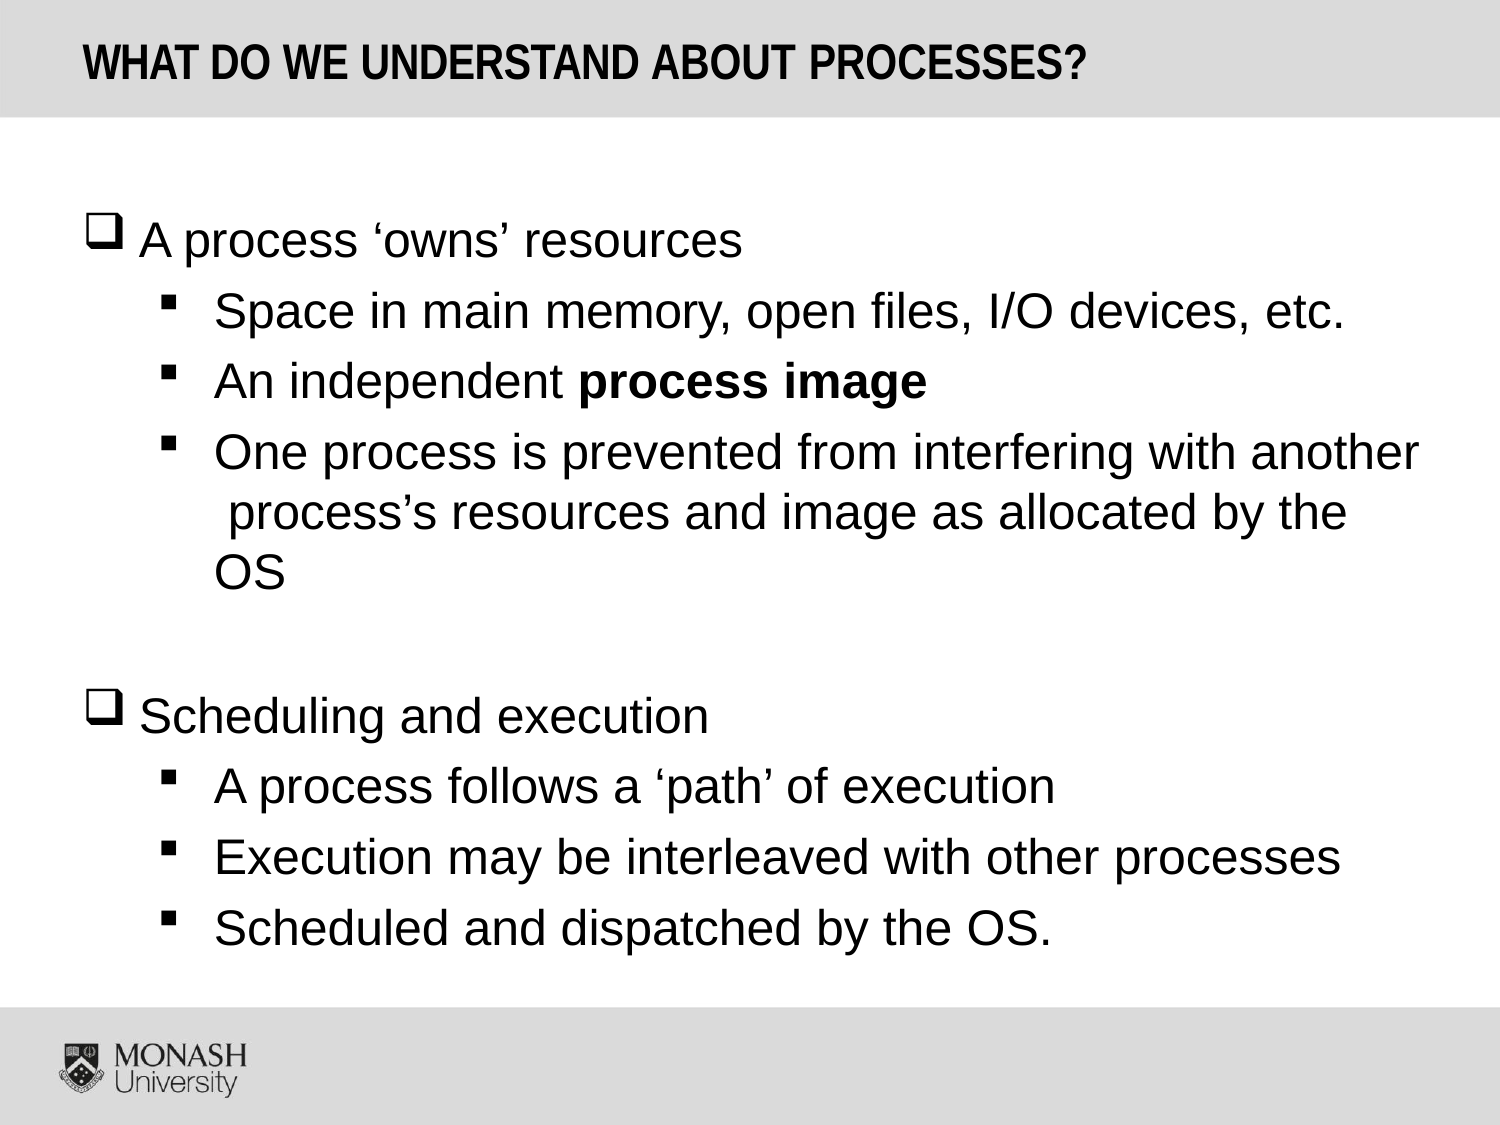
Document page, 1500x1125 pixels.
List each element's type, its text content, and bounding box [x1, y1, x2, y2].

text_box A process ‘owns’ resources Space in main memory, open files, I/O devices, etc. An independent process image One process is prevented from interfering with another process’s resources and image as allocated by the OS Scheduling and execution A process follows a ‘path’ of execution Execution may be interleaved with other processes Scheduled and dispatched by the OS. [80, 195, 1426, 955]
title WHAT DO WE UNDERSTAND ABOUT PROCESSES? [80, 27, 1100, 195]
picture [0, 0, 1500, 1125]
